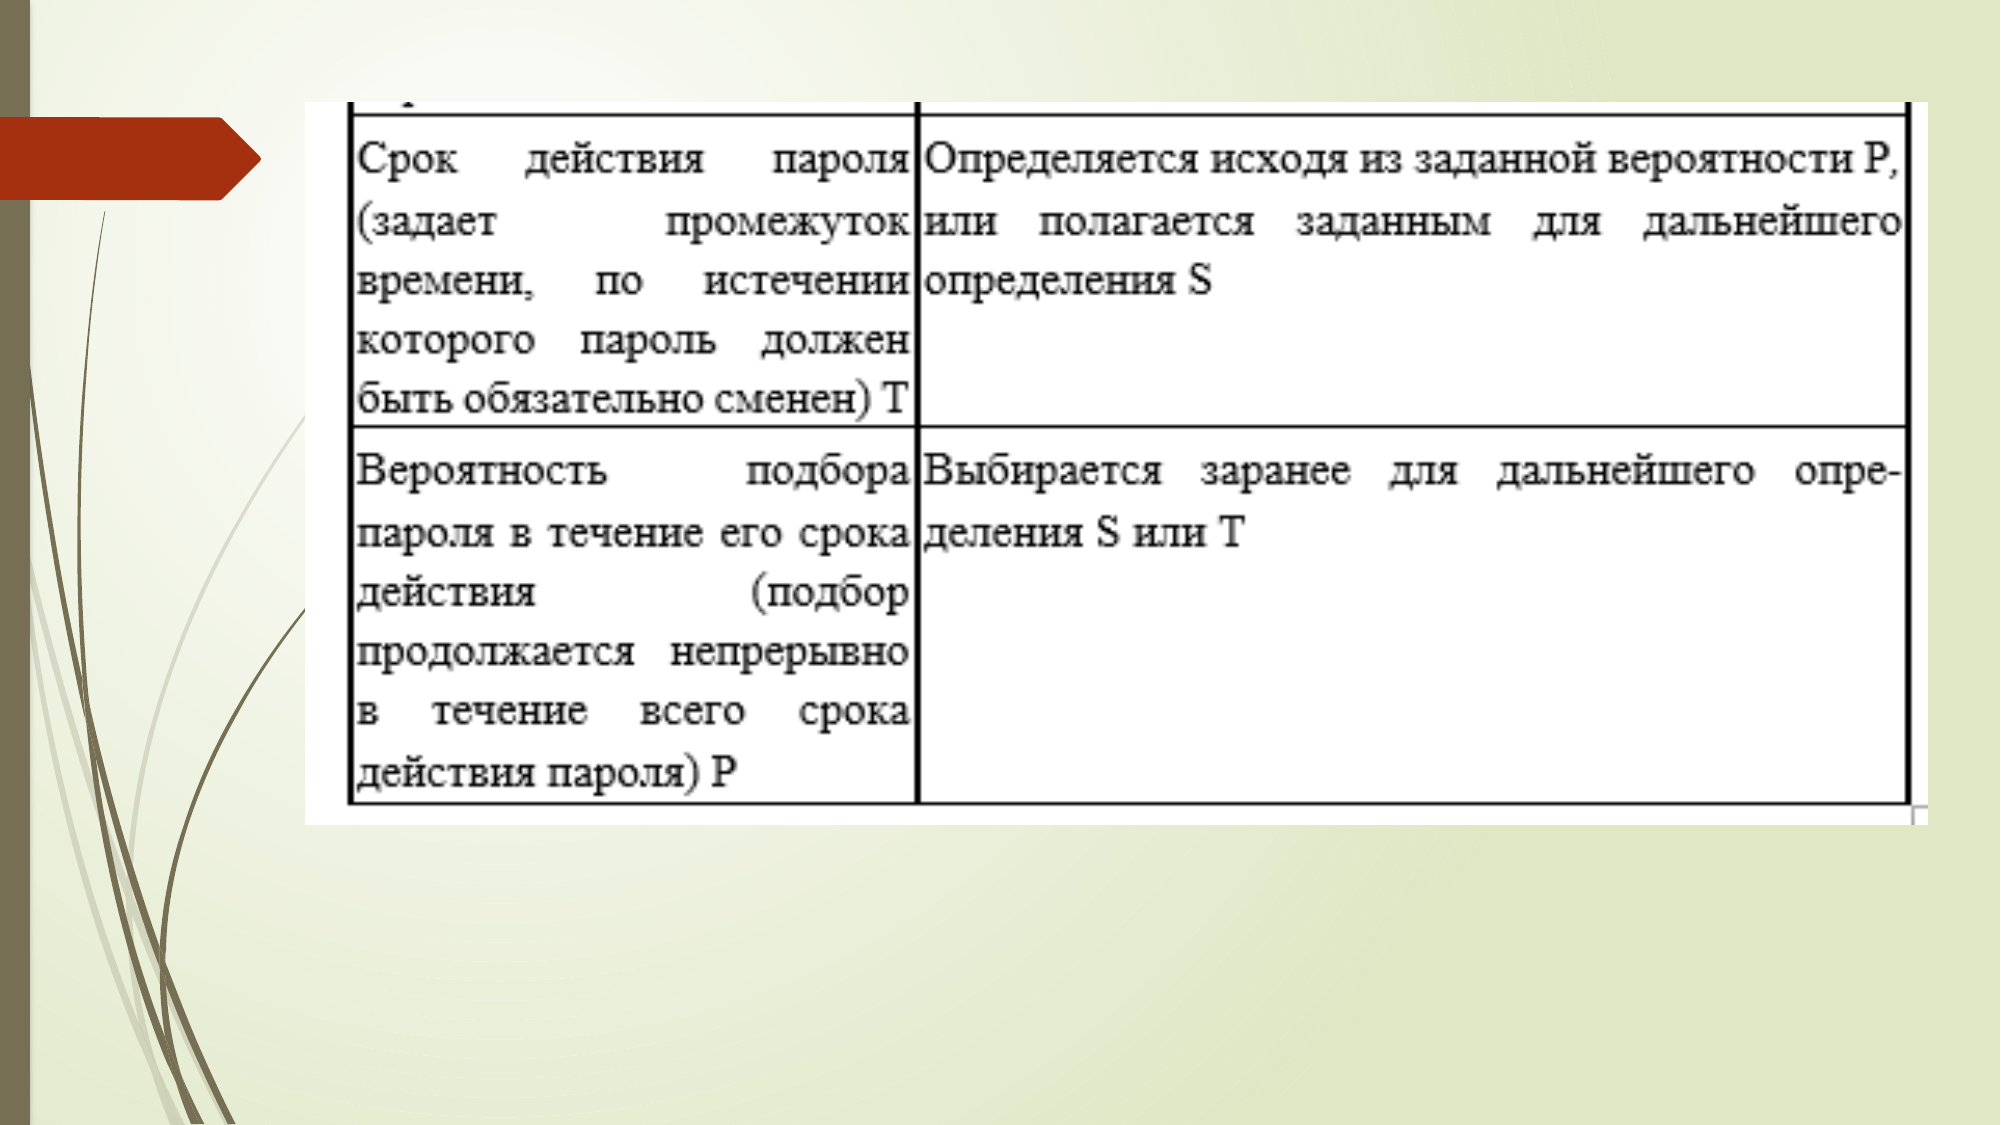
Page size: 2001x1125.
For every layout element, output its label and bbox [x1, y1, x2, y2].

picture [304, 102, 1928, 825]
